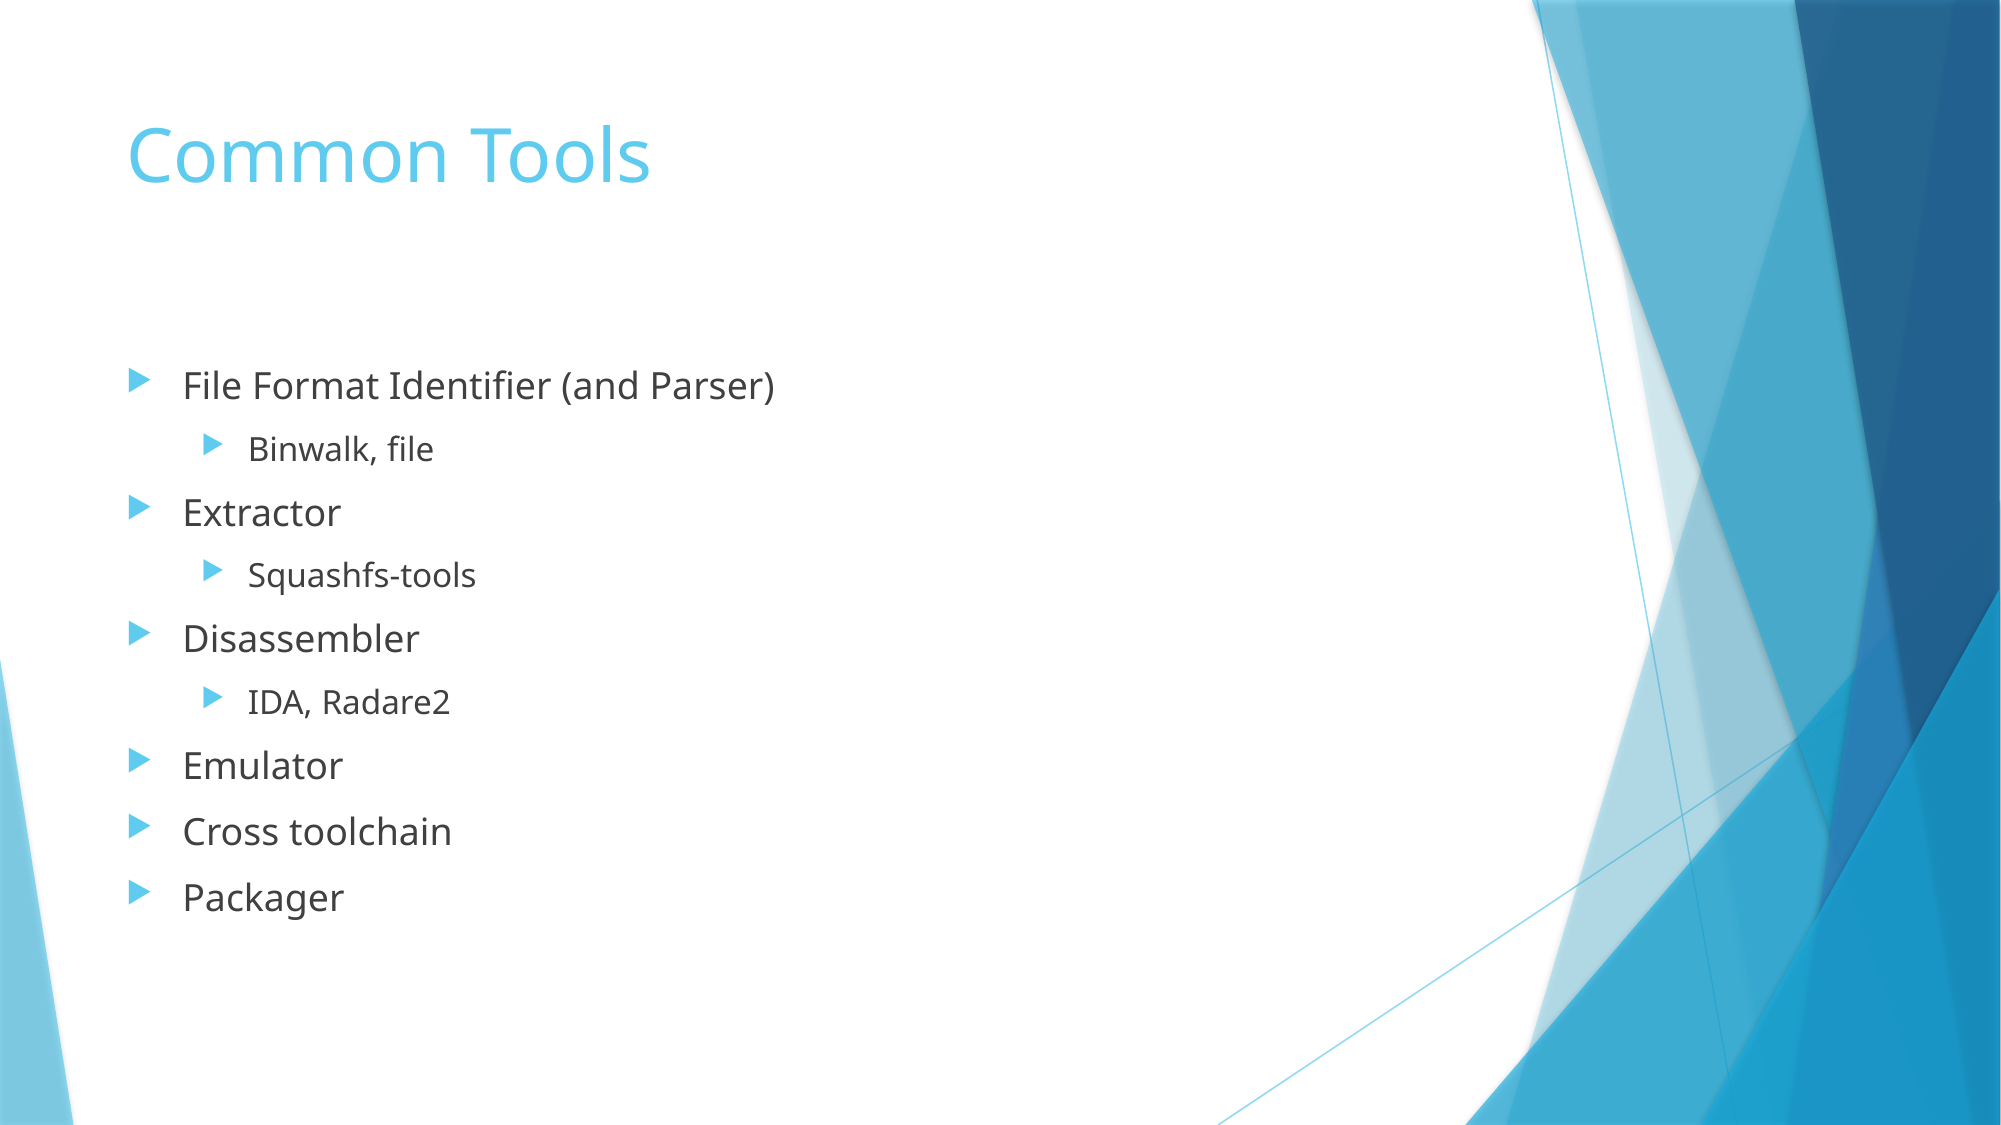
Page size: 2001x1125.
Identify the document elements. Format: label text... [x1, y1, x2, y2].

title Common Tools [111, 99, 1522, 317]
list File Format Identifier (and Parser) Binwalk, file Extractor Squashfs-tools Disassembler IDA, Radare2 Emulator Cross toolchain Packager [111, 354, 1522, 992]
